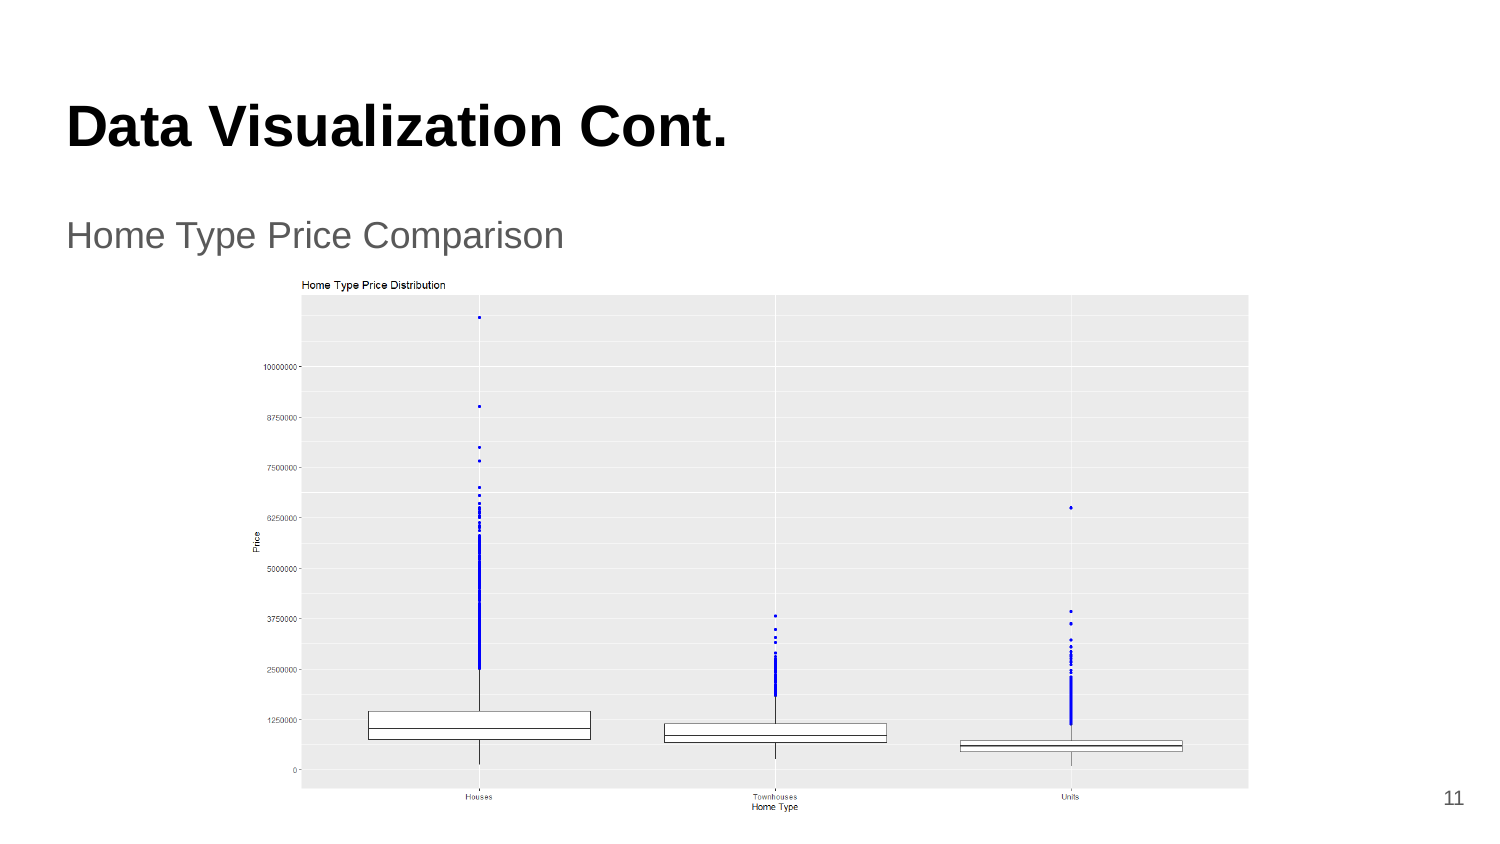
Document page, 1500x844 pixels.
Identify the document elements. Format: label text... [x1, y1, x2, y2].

title Data Visualization Cont. [51, 72, 1449, 167]
slide_number ‹#› [1389, 764, 1480, 830]
picture [246, 275, 1253, 816]
list Home Type Price Comparison [51, 189, 933, 254]
